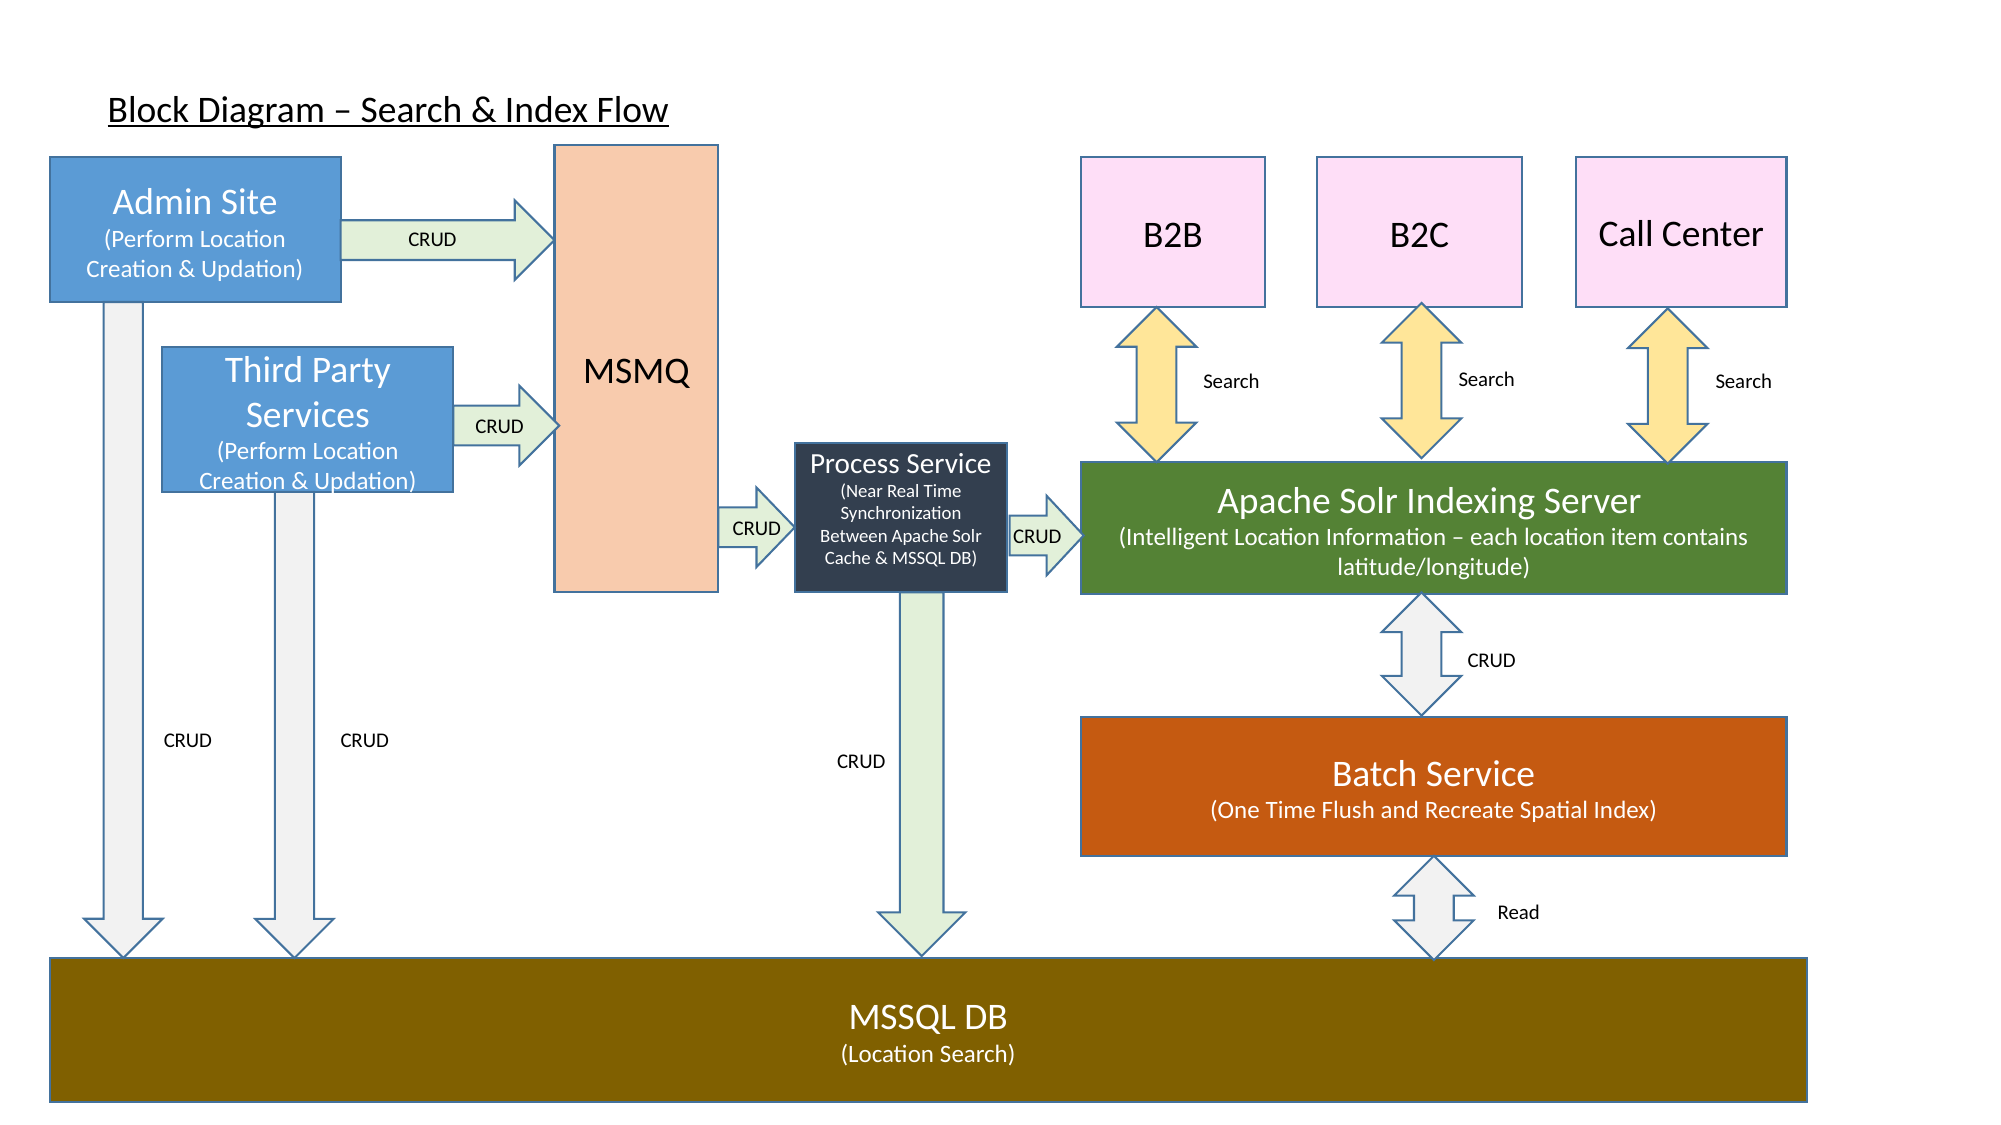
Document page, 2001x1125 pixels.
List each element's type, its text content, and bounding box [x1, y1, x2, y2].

text_box Admin Site (Perform Location Creation & Updation) [49, 156, 342, 303]
text_box [252, 490, 337, 960]
text_box CRUD [325, 719, 404, 760]
text_box [717, 484, 777, 507]
text_box MSMQ [553, 144, 719, 593]
text_box Batch Service (One Time Flush and Recreate Spatial Index) [1080, 716, 1788, 857]
text_box [81, 300, 166, 960]
text_box Read [1482, 891, 1555, 931]
text_box Search [1443, 357, 1531, 398]
text_box [1379, 301, 1464, 460]
text_box Third Party Services (Perform Location Creation & Updation) [161, 346, 454, 493]
text_box CRUD [1452, 638, 1531, 679]
text_box [1379, 590, 1464, 718]
text_box [1114, 305, 1199, 464]
text_box CRUD [717, 507, 796, 547]
text_box [875, 591, 968, 958]
text_box Process Service (Near Real Time Synchronization Between Apache Solr Cache & MSSQL DB) [794, 442, 1008, 593]
text_box Search [1700, 360, 1788, 400]
text_box CRUD [149, 719, 228, 760]
text_box Block Diagram – Search & Index Flow [92, 77, 685, 138]
text_box [717, 547, 778, 570]
text_box [452, 383, 561, 468]
text_box B2B [1080, 156, 1266, 308]
text_box B2C [1316, 156, 1523, 308]
text_box [339, 197, 556, 283]
text_box Apache Solr Indexing Server (Intelligent Location Information – each location item contains latitude/longitude) [1080, 461, 1788, 595]
text_box Call Center [1575, 156, 1788, 308]
text_box [1391, 854, 1477, 962]
text_box CRUD [998, 515, 1077, 556]
text_box [1008, 556, 1067, 578]
text_box [1077, 526, 1086, 545]
text_box [1625, 306, 1711, 466]
text_box [1008, 493, 1066, 515]
text_box CRUD [822, 739, 901, 780]
text_box Search [1188, 360, 1275, 400]
text_box CRUD [460, 405, 539, 446]
text_box MSSQL DB (Location Search) [49, 957, 1808, 1103]
text_box CRUD [393, 218, 472, 259]
